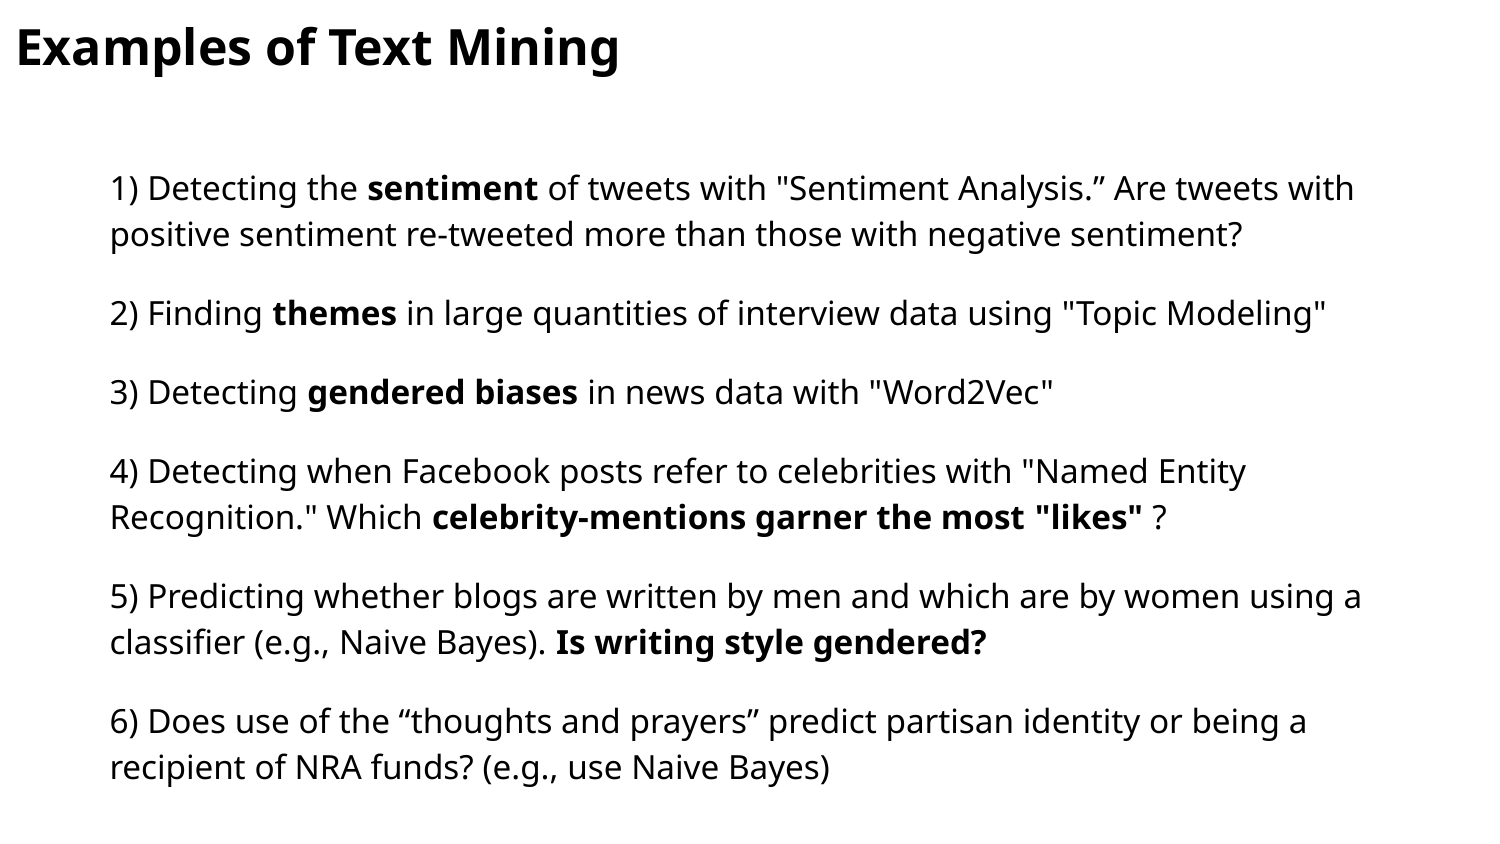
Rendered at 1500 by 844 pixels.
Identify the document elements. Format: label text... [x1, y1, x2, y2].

title Examples of Text Mining [0, 0, 853, 126]
title 1) Detecting the sentiment of tweets with "Sentiment Analysis.” Are tweets with positive sentiment re-tweeted more than those with negative sentiment? 2) Finding themes in large quantities of interview data using "Topic Modeling" 3) Detecting gendered biases in news data with "Word2Vec" 4) Detecting when Facebook posts refer to celebrities with "Named Entity Recognition." Which celebrity-mentions garner the most "likes" ? 5) Predicting whether blogs are written by men and which are by women using a classifier (e.g., Naive Bayes). Is writing style gendered? 6) Does use of the “thoughts and prayers” predict partisan identity or being a recipient of NRA funds? (e.g., use Naive Bayes) [94, 145, 1406, 822]
